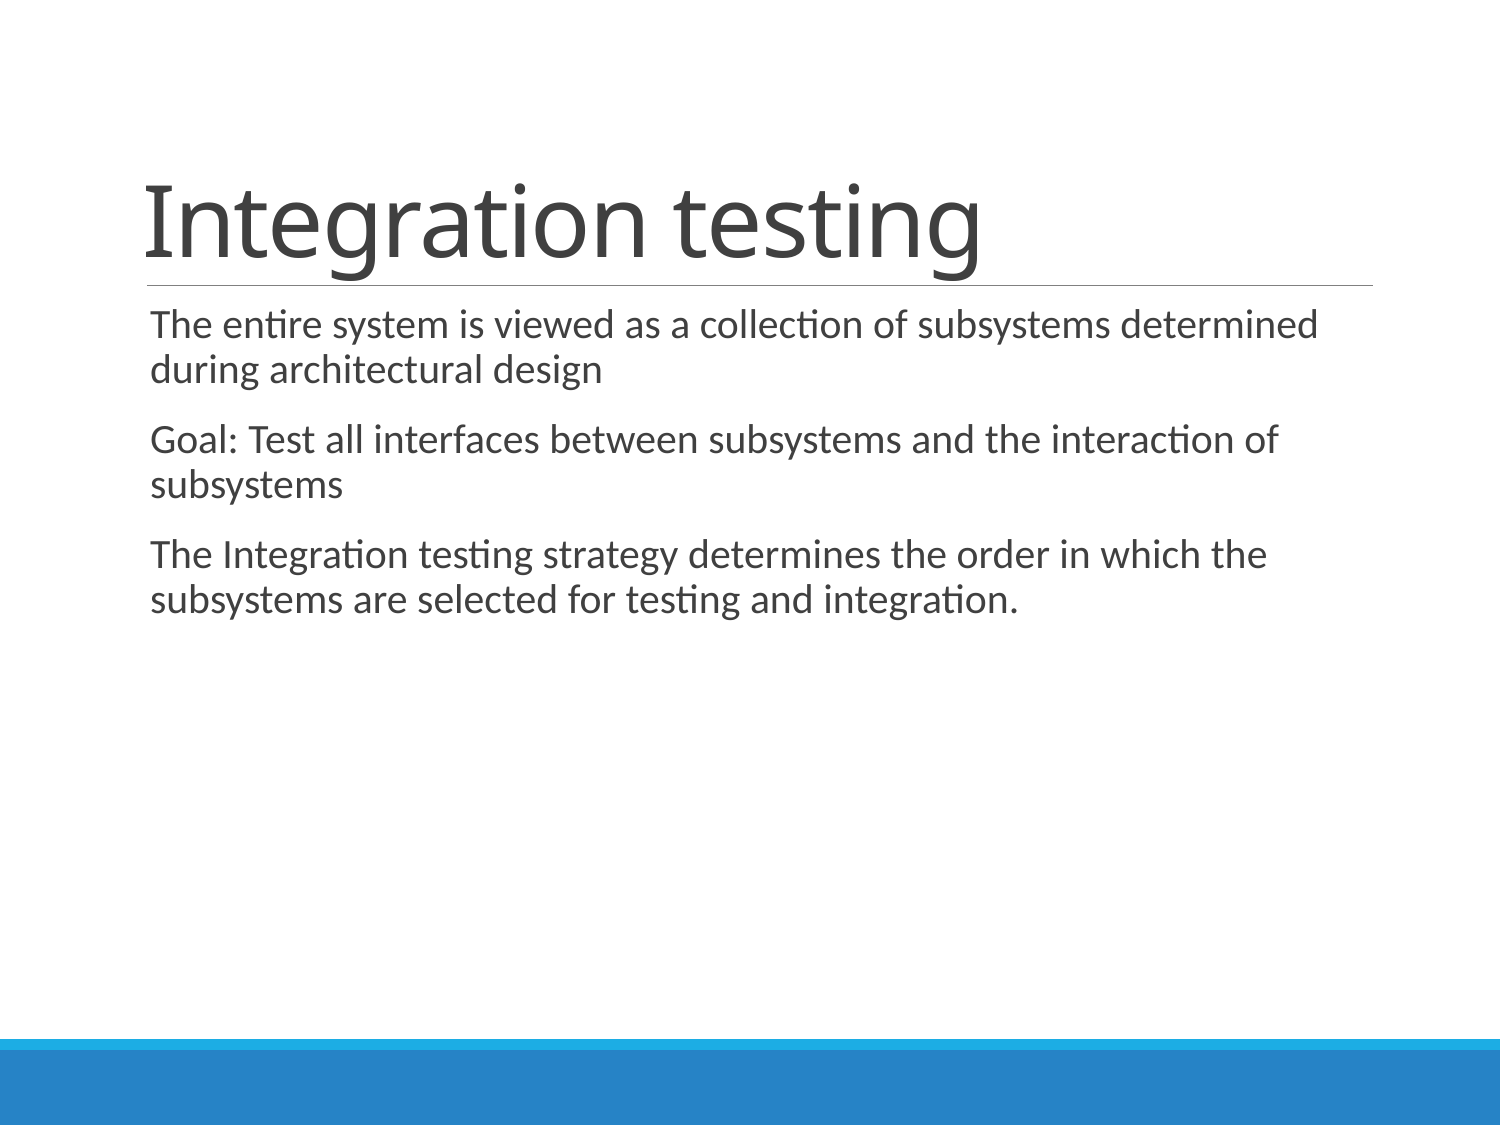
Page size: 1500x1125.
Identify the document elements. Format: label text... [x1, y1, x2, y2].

title Integration testing [134, 46, 1373, 286]
list The entire system is viewed as a collection of subsystems determined during architectural design Goal: Test all interfaces between subsystems and the interaction of subsystems The Integration testing strategy determines the order in which the subsystems are selected for testing and integration. [134, 302, 1373, 964]
